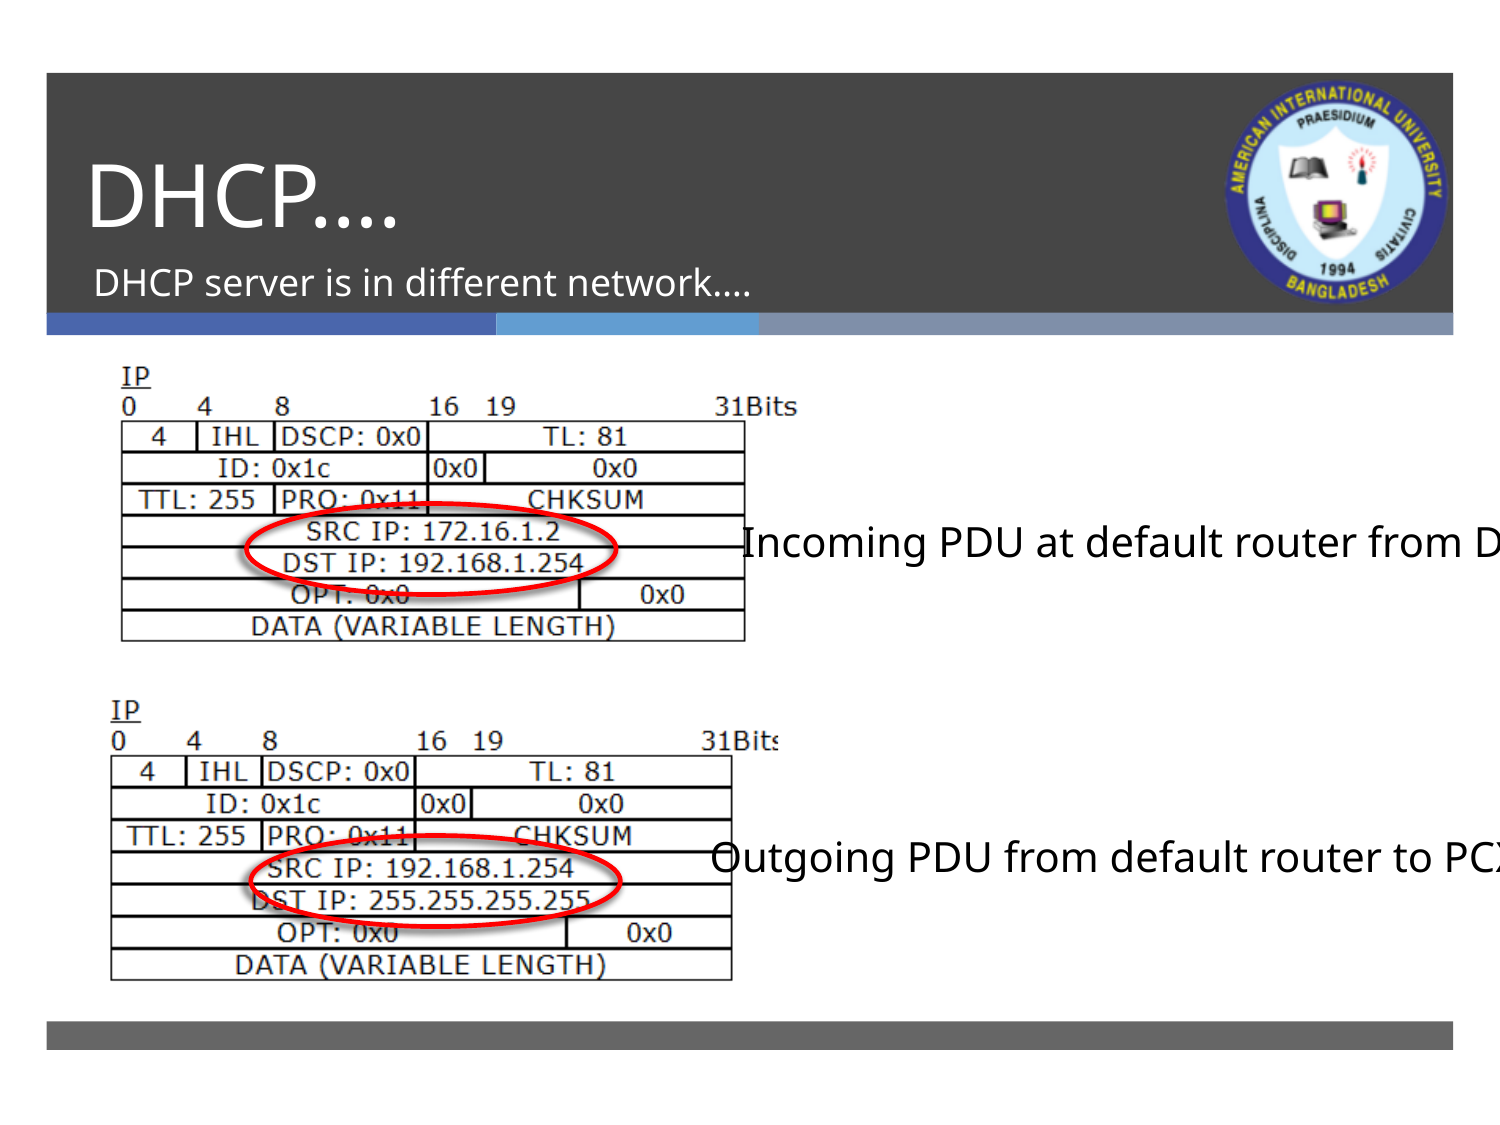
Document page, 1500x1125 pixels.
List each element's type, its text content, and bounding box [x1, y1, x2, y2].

subtitle DHCP server is in different network…. [78, 251, 1351, 331]
text_box Outgoing PDU from default router to PCX [813, 823, 1500, 889]
text_box Incoming PDU at default router from DHCP [813, 507, 1500, 573]
title DHCP…. [69, 73, 1351, 253]
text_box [92, 356, 809, 1001]
picture [1351, 75, 1454, 310]
